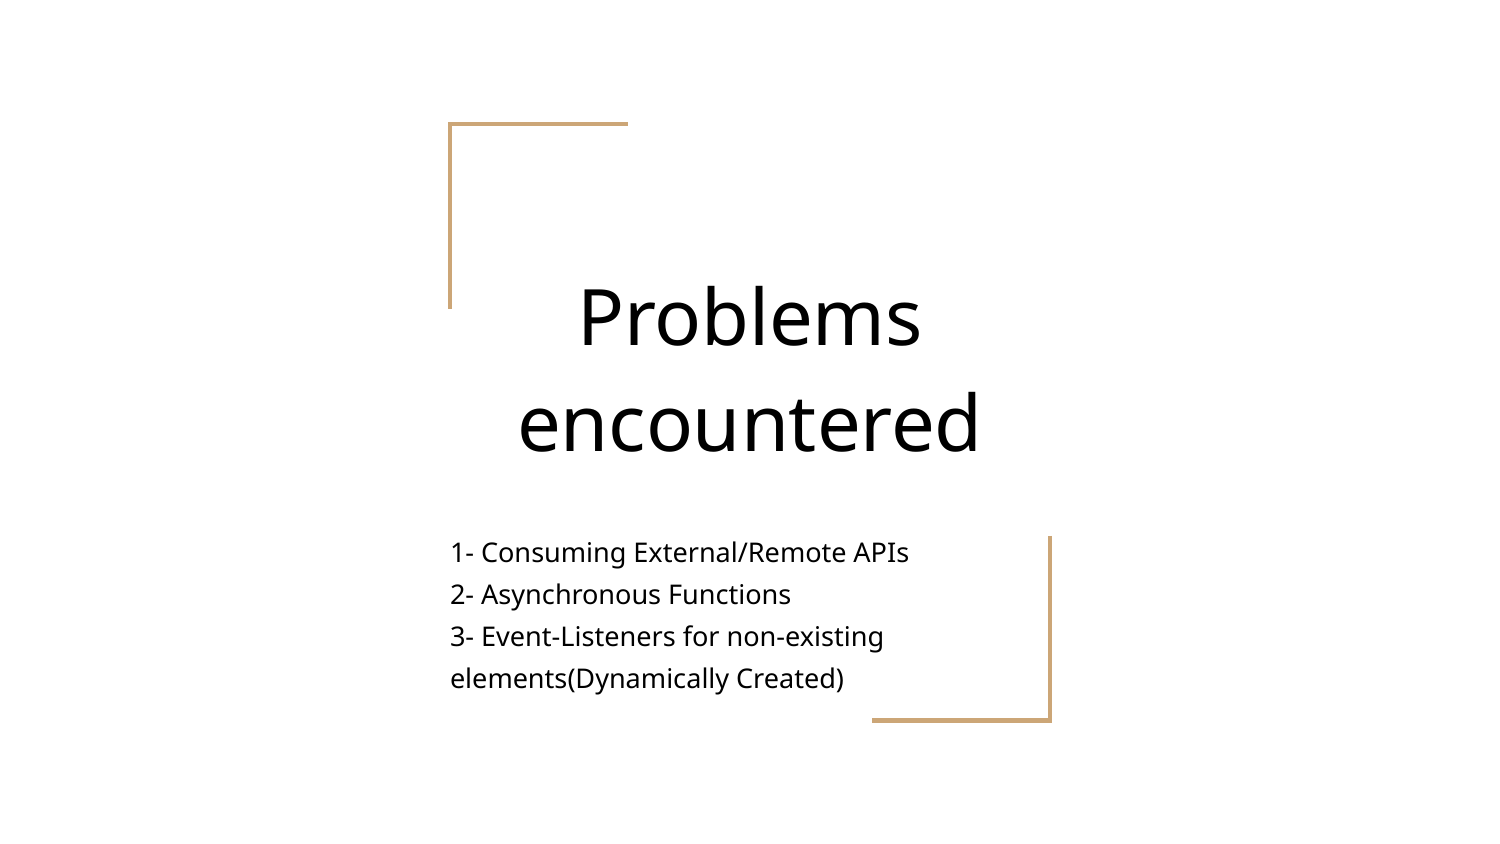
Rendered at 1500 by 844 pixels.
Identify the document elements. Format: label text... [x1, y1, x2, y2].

subtitle 1- Consuming External/Remote APIs 2- Asynchronous Functions 3- Event-Listeners for non-existing elements(Dynamically Created) [435, 512, 1055, 717]
title Problems encountered [499, 236, 1001, 490]
